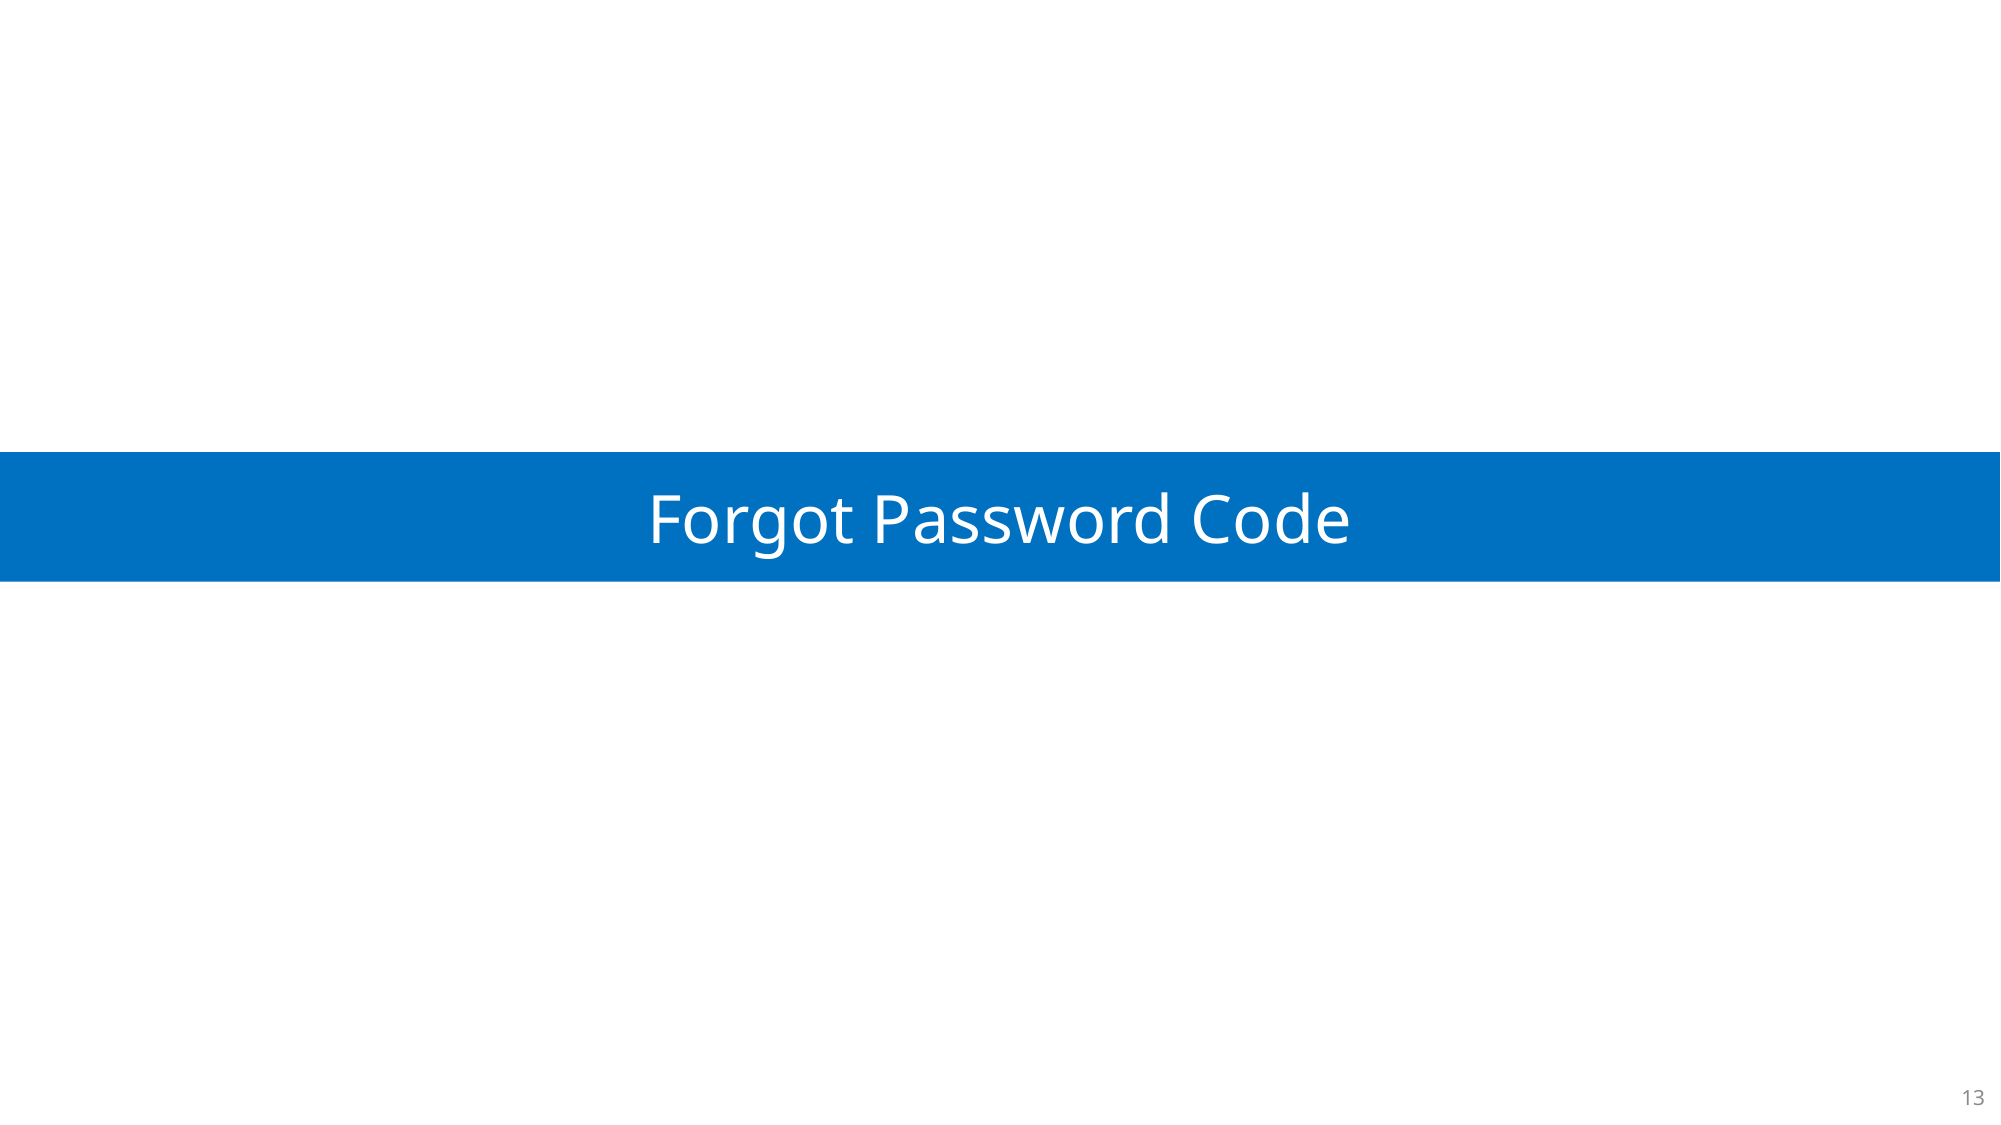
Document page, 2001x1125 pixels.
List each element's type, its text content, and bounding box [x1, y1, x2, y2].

slide_number 13 [1850, 1072, 2000, 1125]
text_box Forgot Password Code [0, 451, 2000, 583]
